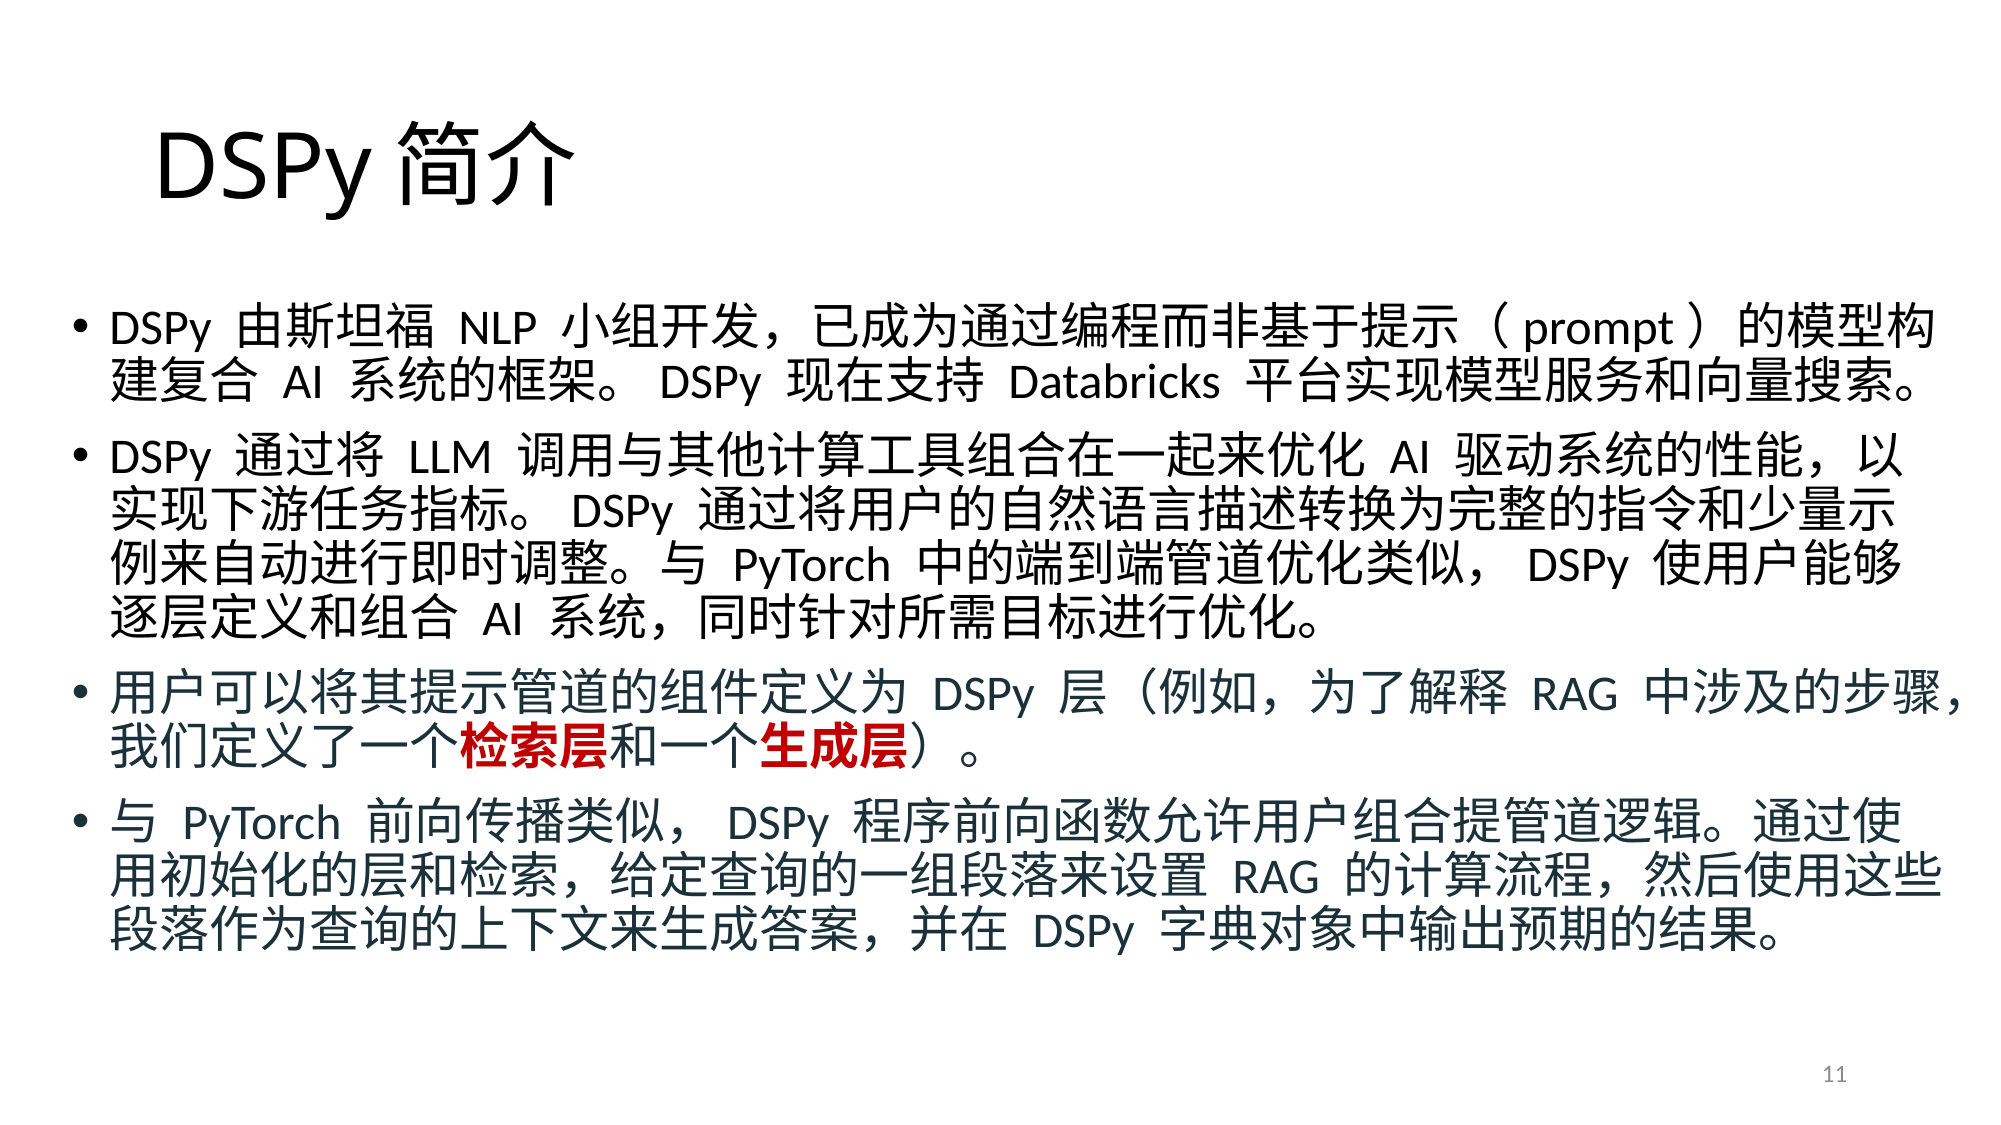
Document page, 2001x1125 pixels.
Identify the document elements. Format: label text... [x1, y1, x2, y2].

title DSPy简介 [137, 59, 1863, 278]
list DSPy 由斯坦福 NLP 小组开发，已成为通过编程而非基于提示（prompt）的模型构建复合 AI 系统的框架。DSPy 现在支持 Databricks 平台实现模型服务和向量搜索。 DSPy 通过将 LLM 调用与其他计算工具组合在一起来优化 AI 驱动系统的性能，以实现下游任务指标。DSPy 通过将用户的自然语言描述转换为完整的指令和少量示例来自动进行即时调整。与 PyTorch 中的端到端管道优化类似，DSPy 使用户能够逐层定义和组合 AI 系统，同时针对所需目标进行优化。 用户可以将其提示管道的组件定义为 DSPy 层（例如，为了解释 RAG 中涉及的步骤，我们定义了一个检索层和一个生成层）。 与 PyTorch 前向传播类似，DSPy 程序前向函数允许用户组合提管道逻辑。通过使用初始化的层和检索，给定查询的一组段落来设置 RAG 的计算流程，然后使用这些段落作为查询的上下文来生成答案，并在 DSPy 字典对象中输出预期的结果。 [56, 294, 1962, 1023]
slide_number 11 [1412, 1042, 1863, 1103]
